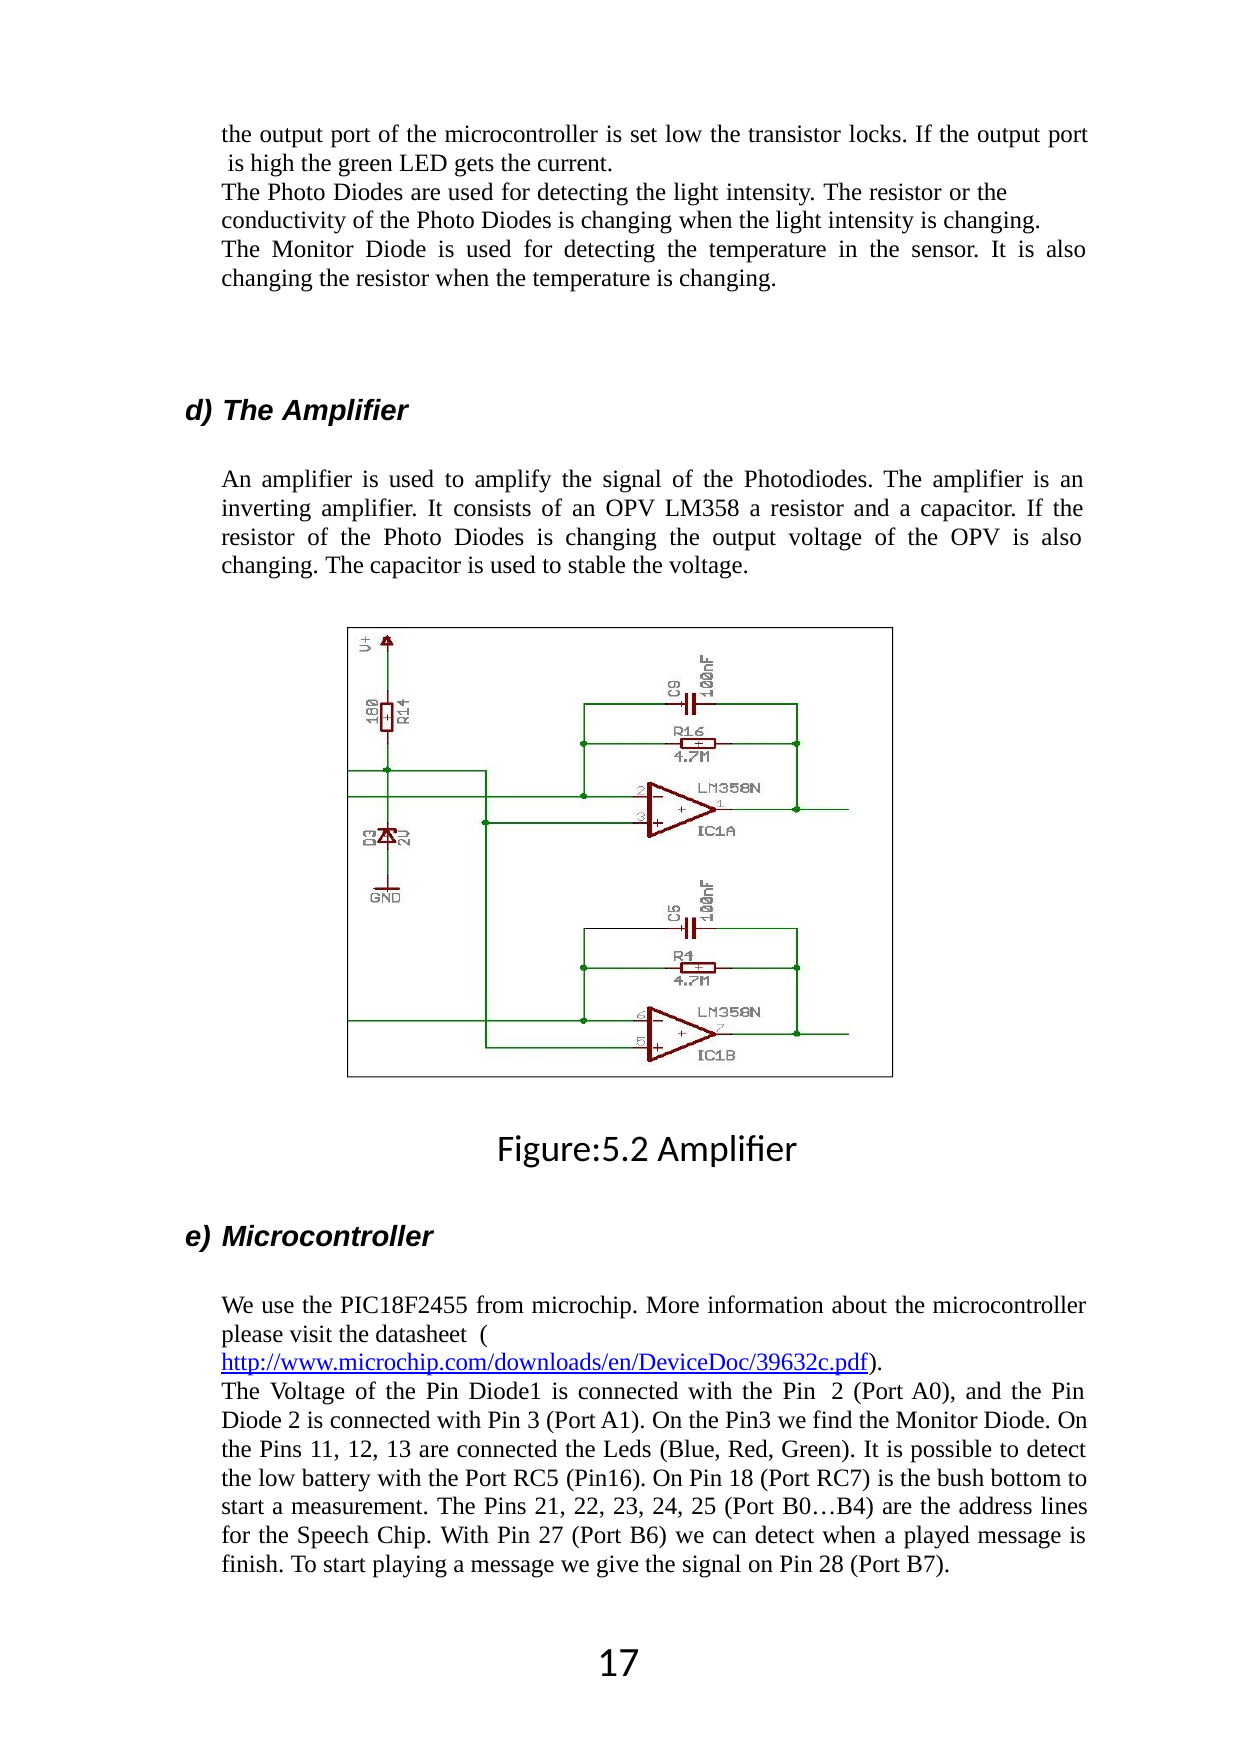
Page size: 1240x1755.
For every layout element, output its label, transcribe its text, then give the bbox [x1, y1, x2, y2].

text_box the output port of the microcontroller is set low the transistor locks. If the output port is high the green LED gets the current. The Photo Diodes are used for detecting the light intensity. The resistor or the conductivity of the Photo Diodes is changing when the light intensity is changing. The Monitor Diode is used for detecting the temperature in the sensor. It is also changing the resistor when the temperature is changing. [219, 114, 1095, 292]
text_box e) Microcontroller We use the PIC18F2455 from microchip. More information about the microcontroller please visit the datasheet (http://www.microchip.com/downloads/en/DeviceDoc/39632c.pdf). The Voltage of the Pin Diode1 is connected with the Pin 2 (Port A0), and the Pin Diode 2 is connected with Pin 3 (Port A1). On the Pin3 we find the Monitor Diode. On the Pins 11, 12, 13 are connected the Leds (Blue, Red, Green). It is possible to detect the low battery with the Port RC5 (Pin16). On Pin 18 (Port RC7) is the bush bottom to start a measurement. The Pins 21, 22, 23, 24, 25 (Port B0…B4) are the address lines for the Speech Chip. With Pin 27 (Port B6) we can detect when a played message is finish. To start playing a message we give the signal on Pin 28 (Port B7). [183, 1215, 1095, 1578]
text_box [346, 626, 894, 1078]
text_box Figure:5.2 Amplifier [482, 1116, 894, 1177]
text_box 17 [582, 1627, 870, 1692]
text_box d) The Amplifier An amplifier is used to amplify the signal of the Photodiodes. The amplifier is an inverting amplifier. It consists of an OPV LM358 a resistor and a capacitor. If the resistor of the Photo Diodes is changing the output voltage of the OPV is also changing. The capacitor is used to stable the voltage. [183, 389, 1095, 579]
